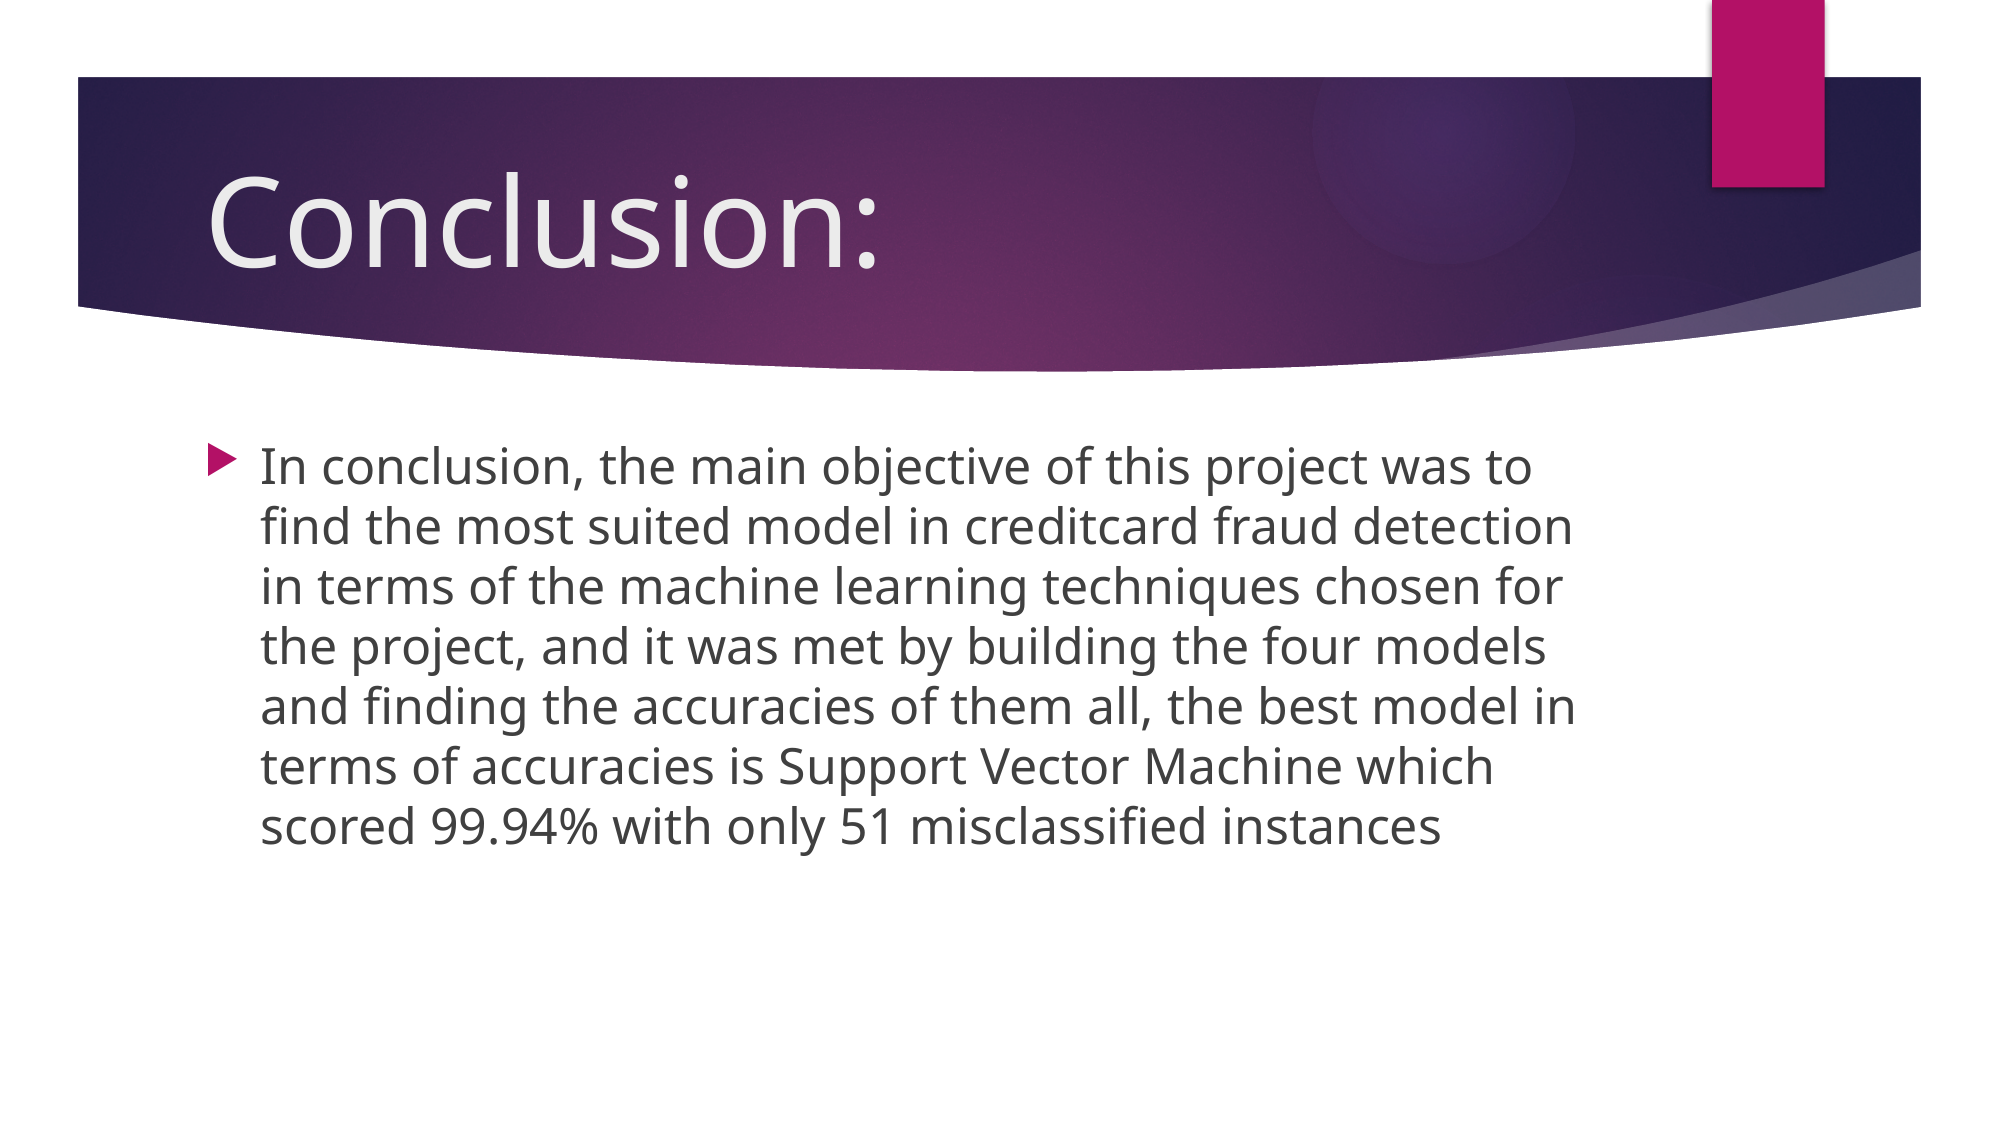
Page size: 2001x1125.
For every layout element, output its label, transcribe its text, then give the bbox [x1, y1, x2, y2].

list In conclusion, the main objective of this project was to find the most suited model in creditcard fraud detection in terms of the machine learning techniques chosen for the project, and it was met by building the four models and finding the accuracies of them all, the best model in terms of accuracies is Support Vector Machine which scored 99.94% with only 51 misclassified instances [189, 427, 1638, 988]
title Conclusion: [189, 159, 1627, 276]
